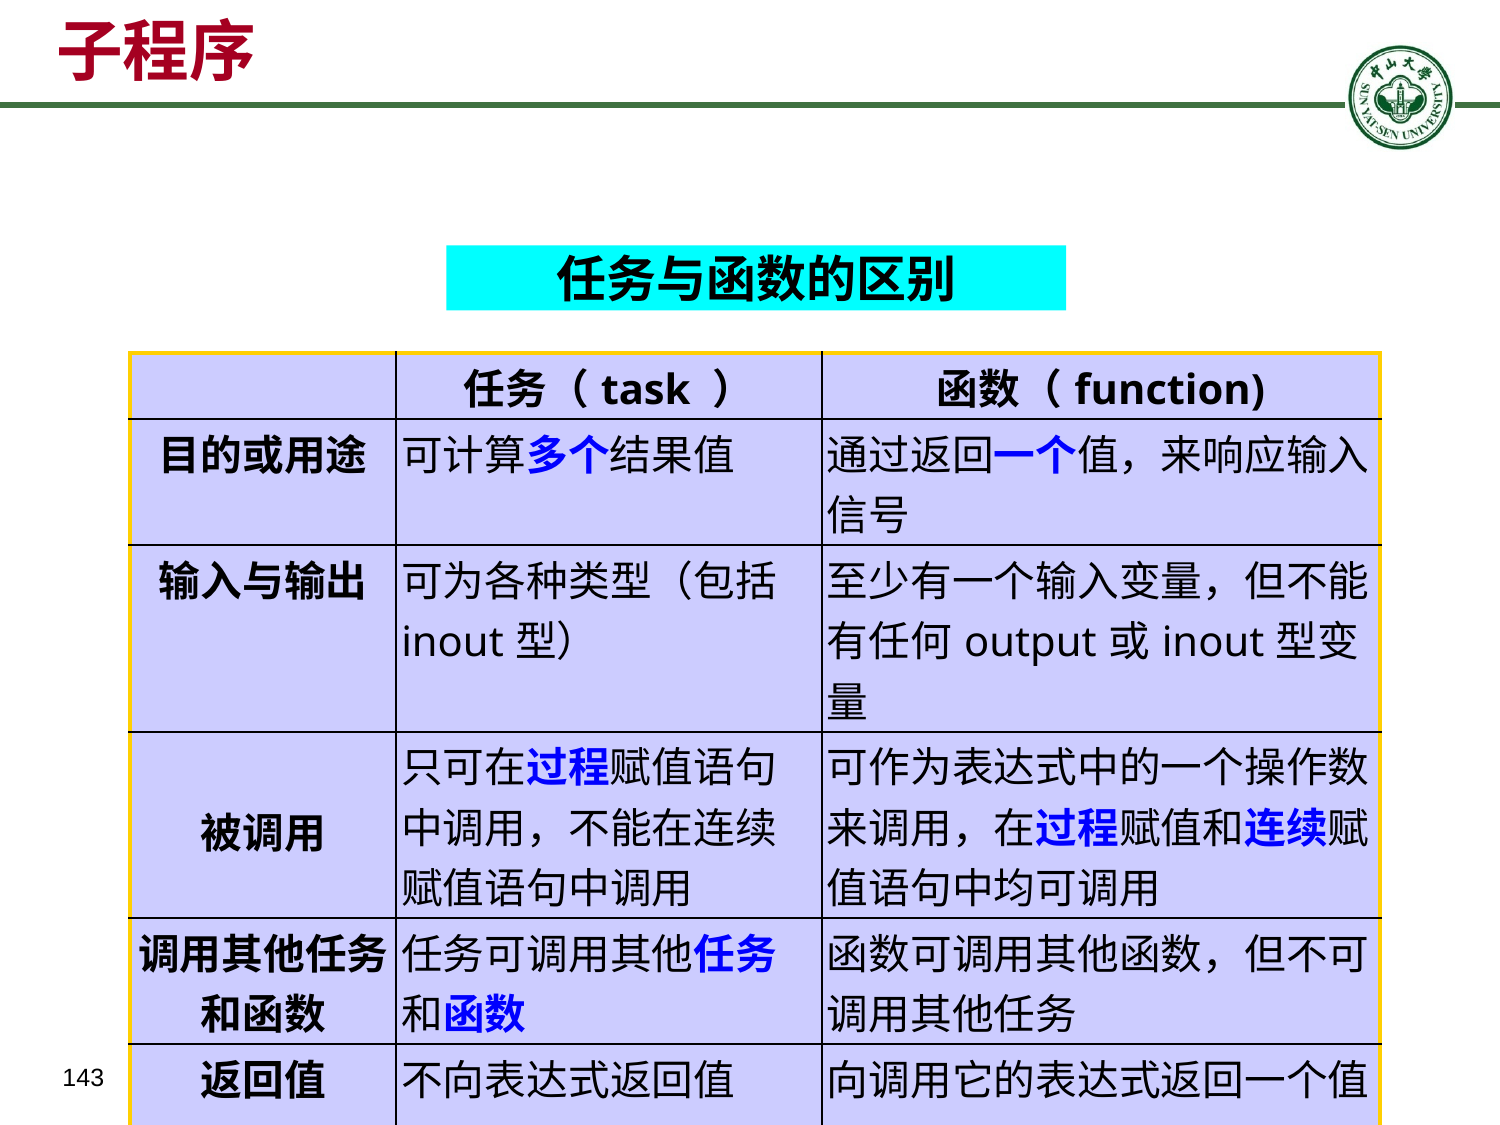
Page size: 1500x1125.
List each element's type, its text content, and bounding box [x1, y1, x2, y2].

table_cell 可作为表达式中的一个操作数来调用，在过程赋值和连续赋值语句中均可调用 [823, 733, 1378, 917]
table_cell 向调用它的表达式返回一个值 [823, 1045, 1378, 1125]
table_cell 可计算多个结果值 [397, 420, 821, 544]
table_cell 通过返回一个值，来响应输入信号 [823, 420, 1378, 544]
table_cell 被调用 [132, 733, 395, 917]
table_cell 只可在过程赋值语句中调用，不能在连续赋值语句中调用 [397, 733, 821, 917]
table_cell 目的或用途 [132, 420, 395, 544]
table_cell 可为各种类型（包括inout型） [397, 546, 821, 731]
table_cell 任务可调用其他任务和函数 [397, 919, 821, 1043]
picture [1345, 42, 1455, 152]
table_cell 函数可调用其他函数，但不可调用其他任务 [823, 919, 1378, 1043]
title 子程序 [41, 0, 1194, 96]
table_cell 返回值 [132, 1045, 395, 1125]
table_header [132, 355, 395, 418]
table_cell 至少有一个输入变量，但不能有任何output或inout型变量 [823, 546, 1378, 731]
table_cell 输入与输出 [132, 546, 395, 731]
text_box 任务与函数的区别 [446, 245, 1067, 311]
table_cell 调用其他任务和函数 [132, 919, 395, 1043]
table_header 任务（task ） [397, 355, 821, 418]
table_header 函数（function) [823, 355, 1378, 418]
table_cell 不向表达式返回值 [397, 1045, 821, 1125]
